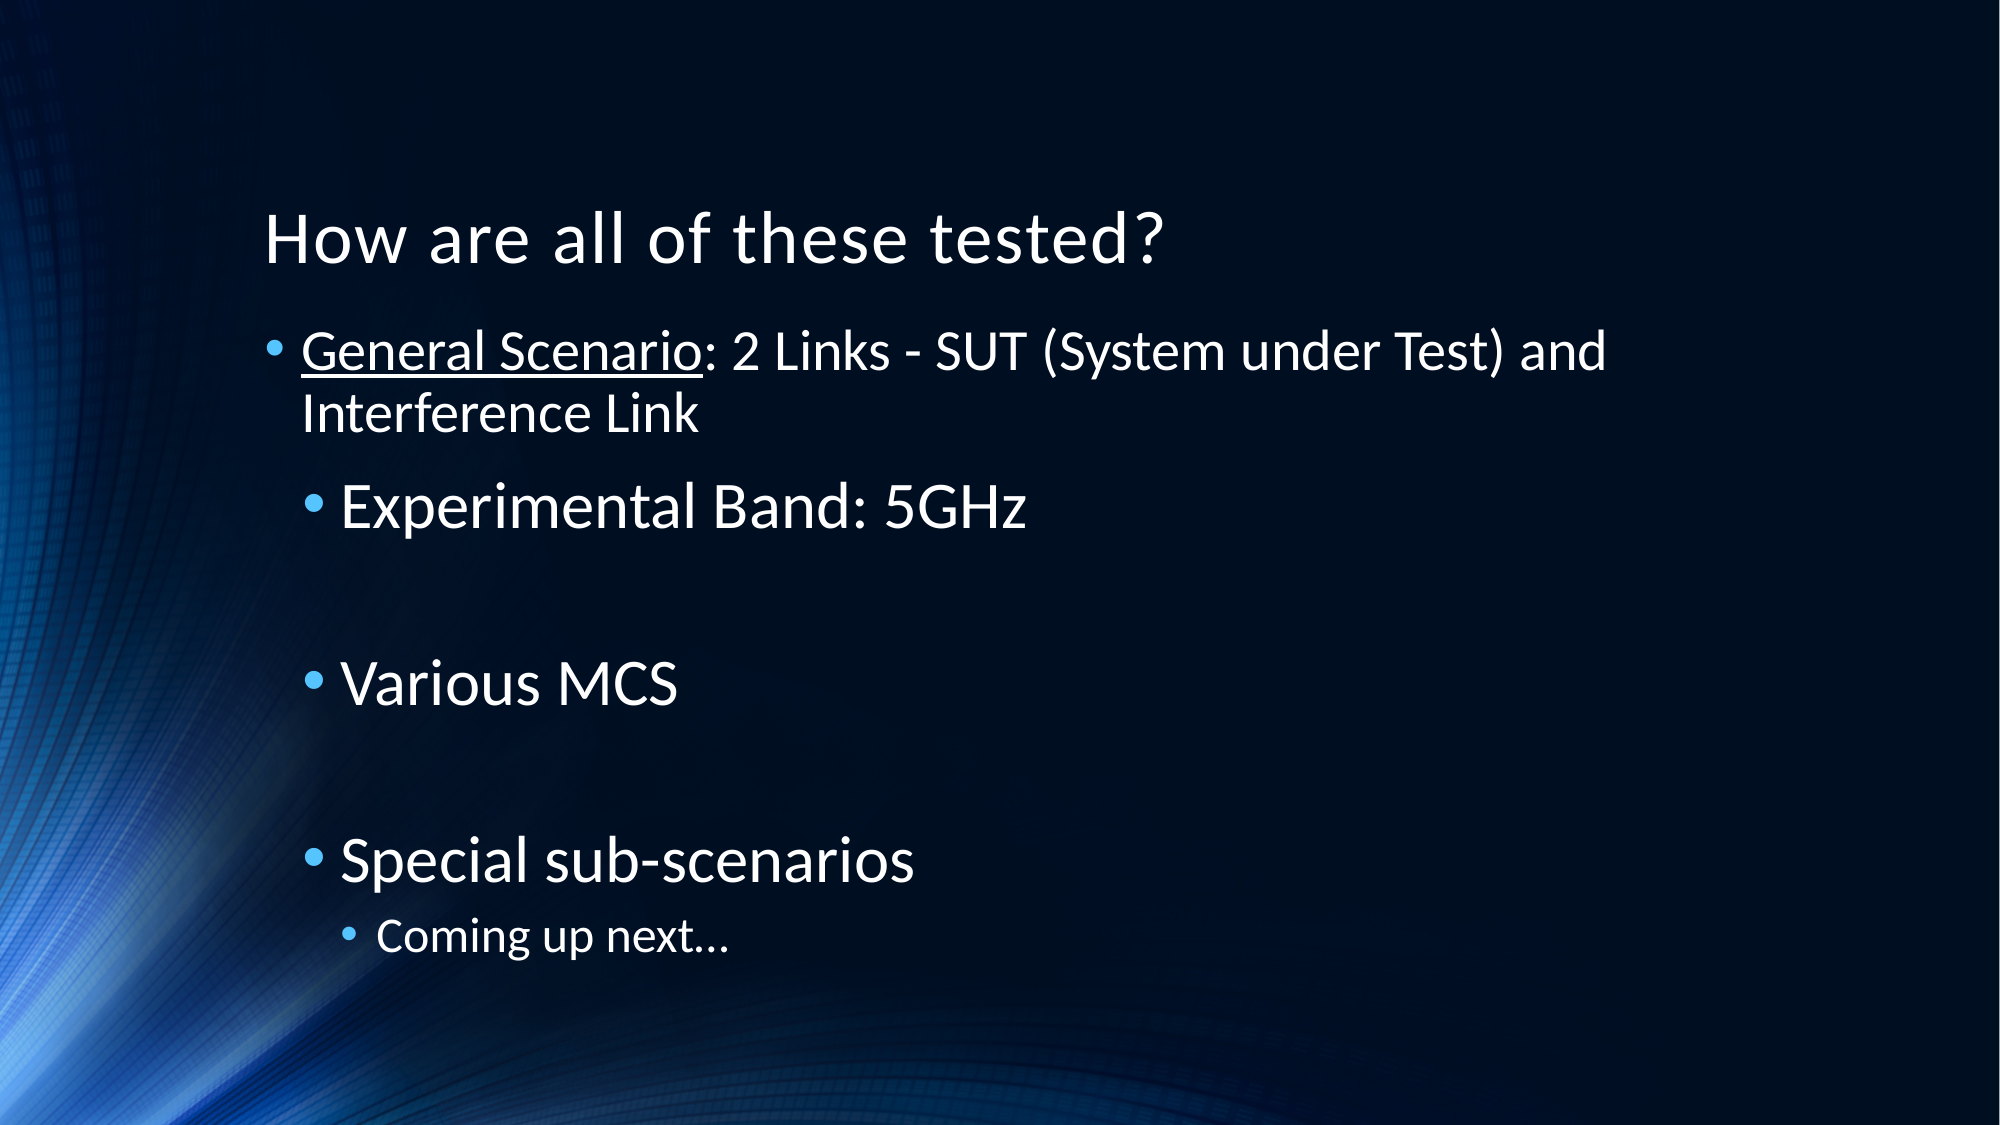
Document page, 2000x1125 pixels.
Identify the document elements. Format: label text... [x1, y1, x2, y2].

text_box General Scenario: 2 Links - SUT (System under Test) and Interference Link Experimental Band: 5GHz Various MCS Special sub-scenarios Coming up next… [249, 312, 1748, 988]
picture [0, 0, 2000, 1125]
text_box How are all of these tested? [249, 62, 1750, 288]
